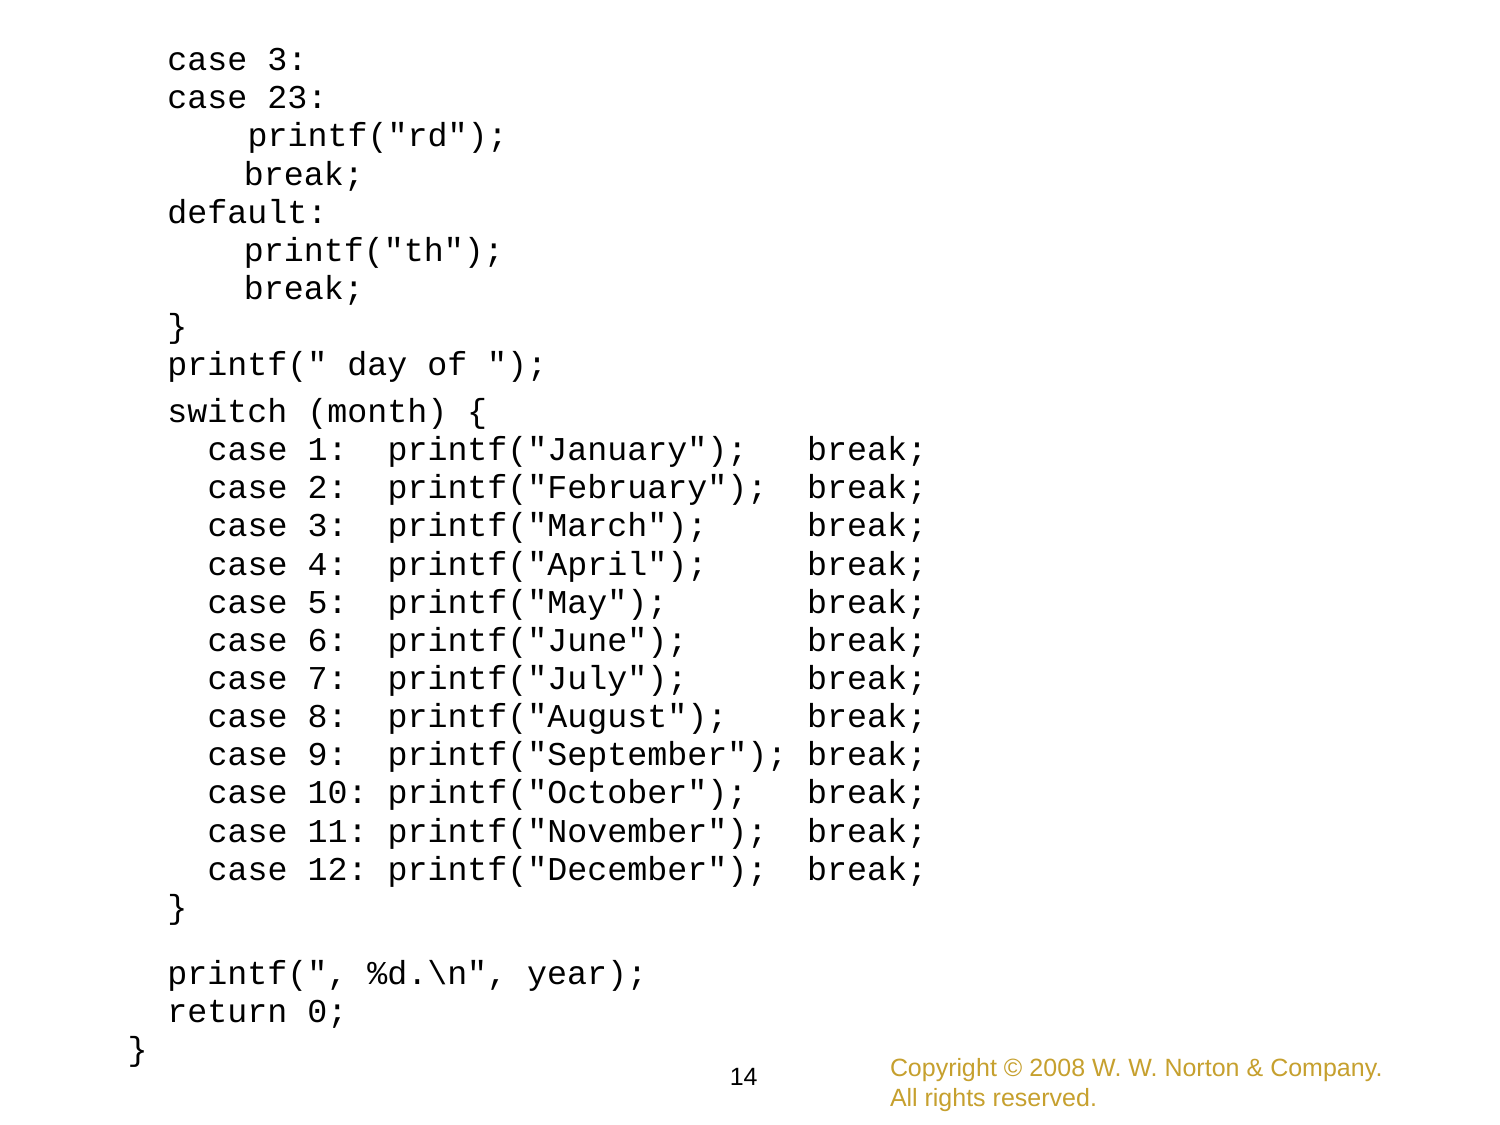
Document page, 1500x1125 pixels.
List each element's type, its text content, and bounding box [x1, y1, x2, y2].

text_box Copyright © 2008 W. W. Norton & Company. All rights reserved. [874, 1043, 1388, 1119]
list case 3: case 23: printf("rd"); break; default: printf("th"); break; } printf(" day of "); switch (month) { case 1: printf("January"); break; case 2: printf("February"); break; case 3: printf("March"); break; case 4: printf("April"); break; case 5: printf("May"); break; case 6: printf("June"); break; case 7: printf("July"); break; case 8: printf("August"); break; case 9: printf("September"); break; case 10: printf("October"); break; case 11: printf("November"); break; case 12: printf("December"); break; } printf(", %d.\n", year); return 0; } [112, 37, 1388, 1088]
text_box 14 [687, 1050, 800, 1100]
